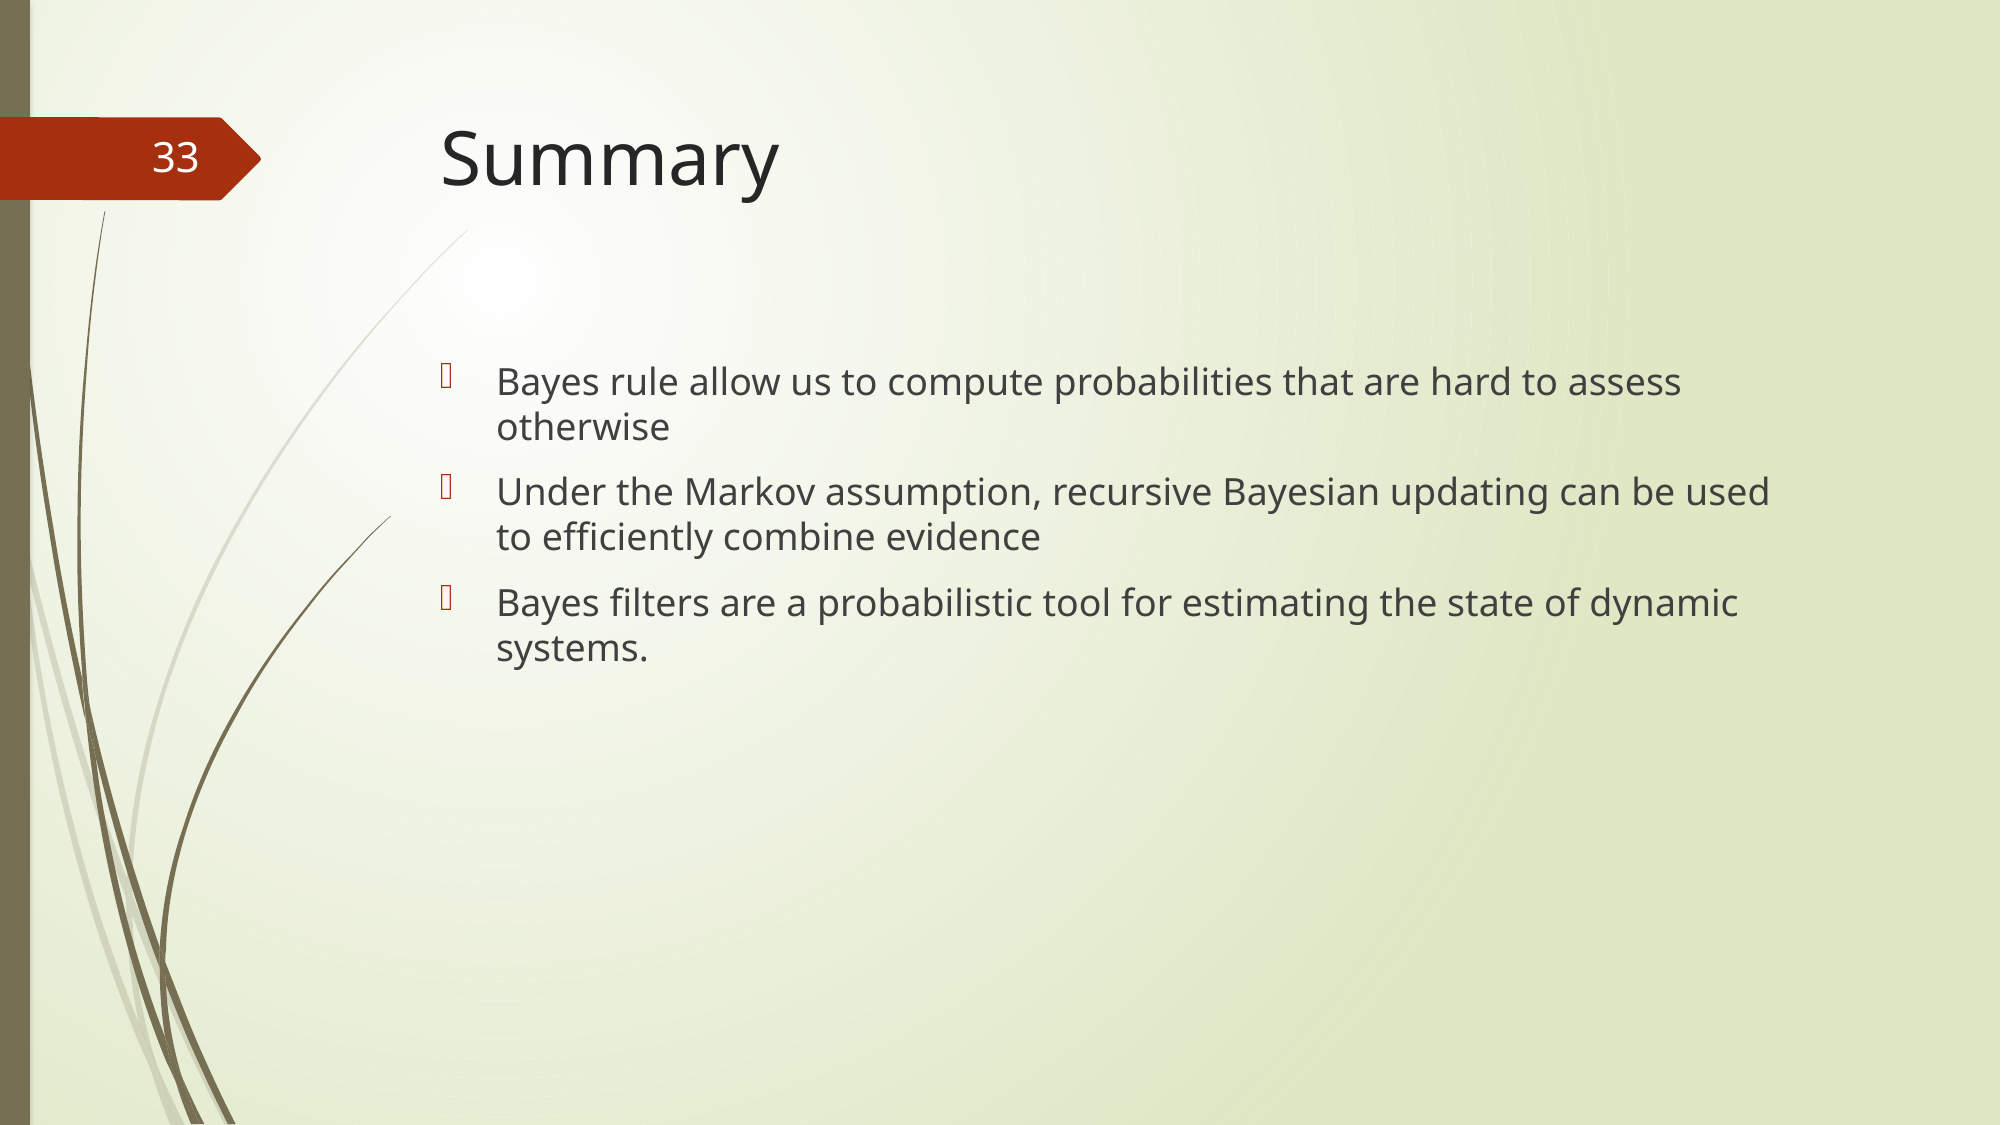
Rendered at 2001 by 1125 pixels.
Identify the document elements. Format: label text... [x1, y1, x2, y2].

list Bayes rule allow us to compute probabilities that are hard to assess otherwise Under the Markov assumption, recursive Bayesian updating can be used to efficiently combine evidence Bayes filters are a probabilistic tool for estimating the state of dynamic systems. [424, 350, 1792, 970]
title Summary [425, 102, 1888, 313]
slide_number 33 [87, 129, 216, 190]
